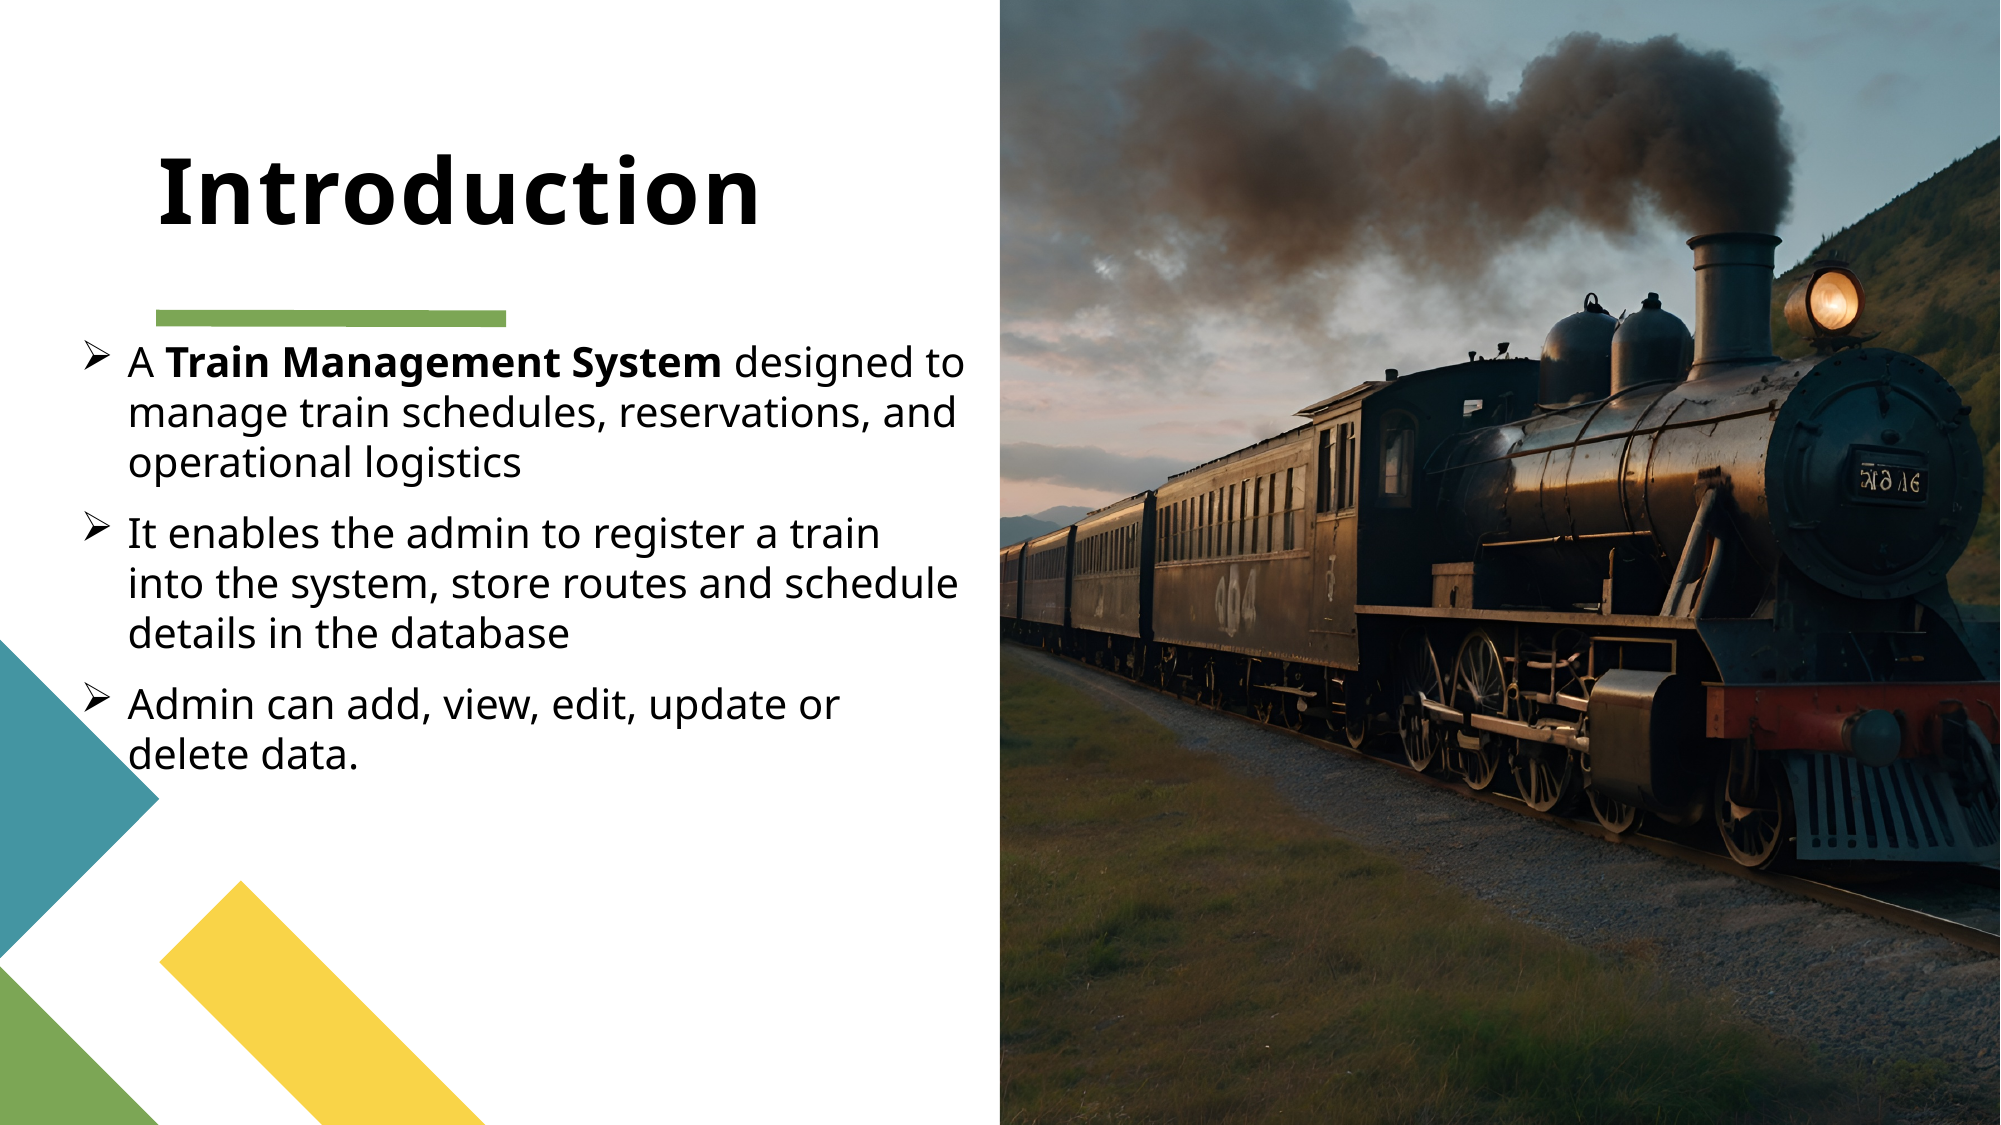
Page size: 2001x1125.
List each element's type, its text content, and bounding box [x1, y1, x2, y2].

list A Train Management System designed to manage train schedules, reservations, and operational logistics It enables the admin to register a train into the system, store routes and schedule details in the database Admin can add, view, edit, update or delete data. [80, 335, 969, 875]
picture [999, 0, 2000, 1125]
title Introduction [158, 144, 969, 245]
